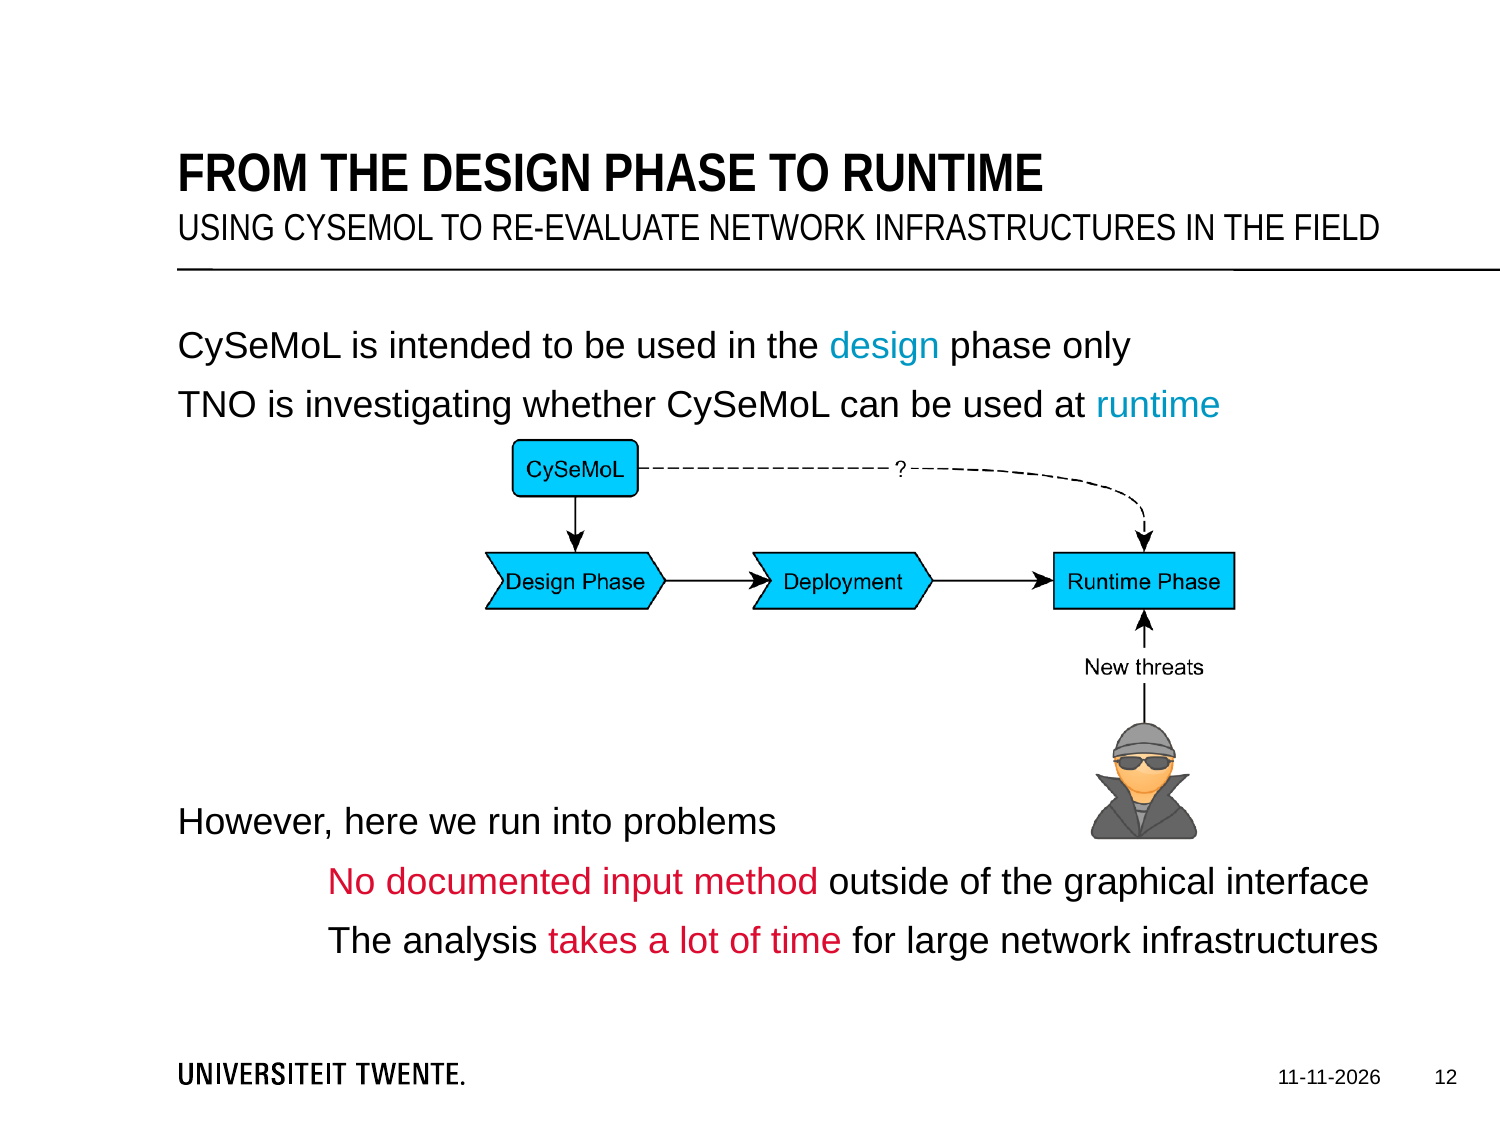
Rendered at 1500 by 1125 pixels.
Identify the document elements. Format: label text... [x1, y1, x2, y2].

list From the design phase to runtime [177, 81, 1454, 200]
list Using CySeMoL to Re-evaluate network infrastructures in the field [177, 200, 1454, 249]
slide_number 12 [1395, 1049, 1458, 1125]
list CySeMoL is intended to be used in the design phase only TNO is investigating whether CySeMoL can be used at runtime However, here we run into problems No documented input method outside of the graphical interface The analysis takes a lot of time for large network infrastructures [177, 305, 1458, 891]
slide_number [1241, 1049, 1395, 1125]
picture [476, 432, 1243, 863]
